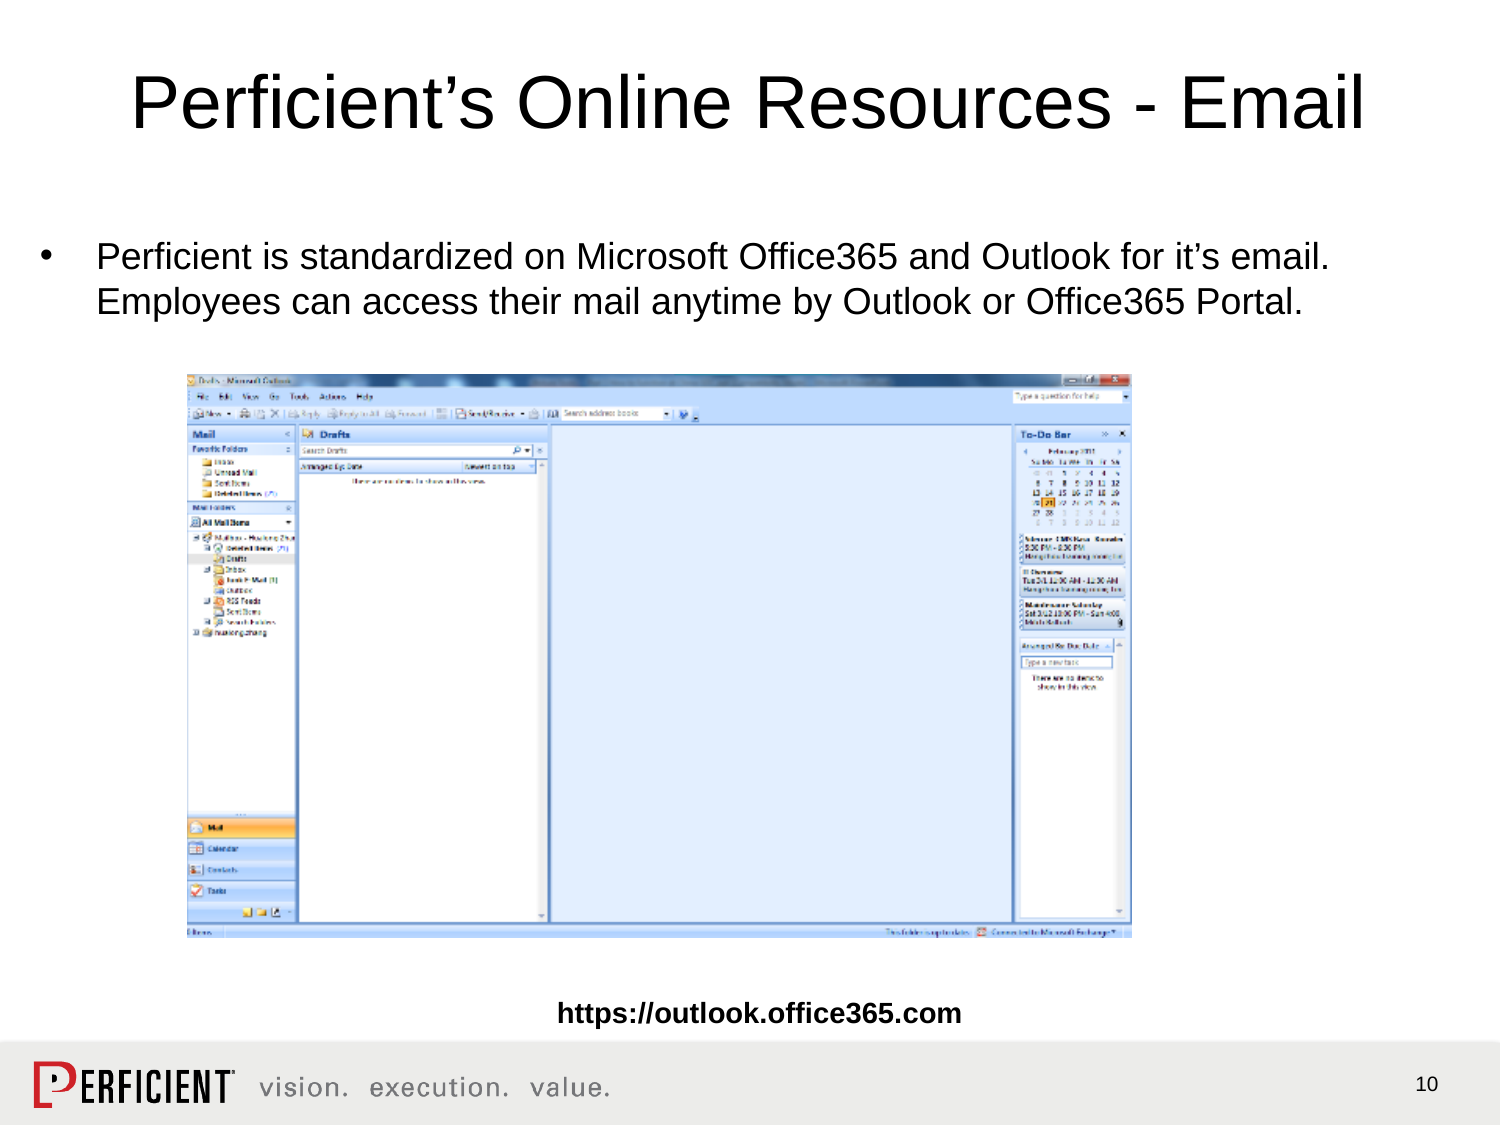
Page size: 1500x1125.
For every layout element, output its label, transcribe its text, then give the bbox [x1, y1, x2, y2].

text_box https://outlook.office365.com [549, 987, 971, 1073]
picture [27, 1055, 614, 1113]
title Perficient’s Online Resources - Email [96, 46, 1402, 149]
list Perficient is standardized on Microsoft Office365 and Outlook for it’s email. Employees can access their mail anytime by Outlook or Office365 Portal. [24, 224, 1475, 350]
picture [187, 374, 1132, 938]
